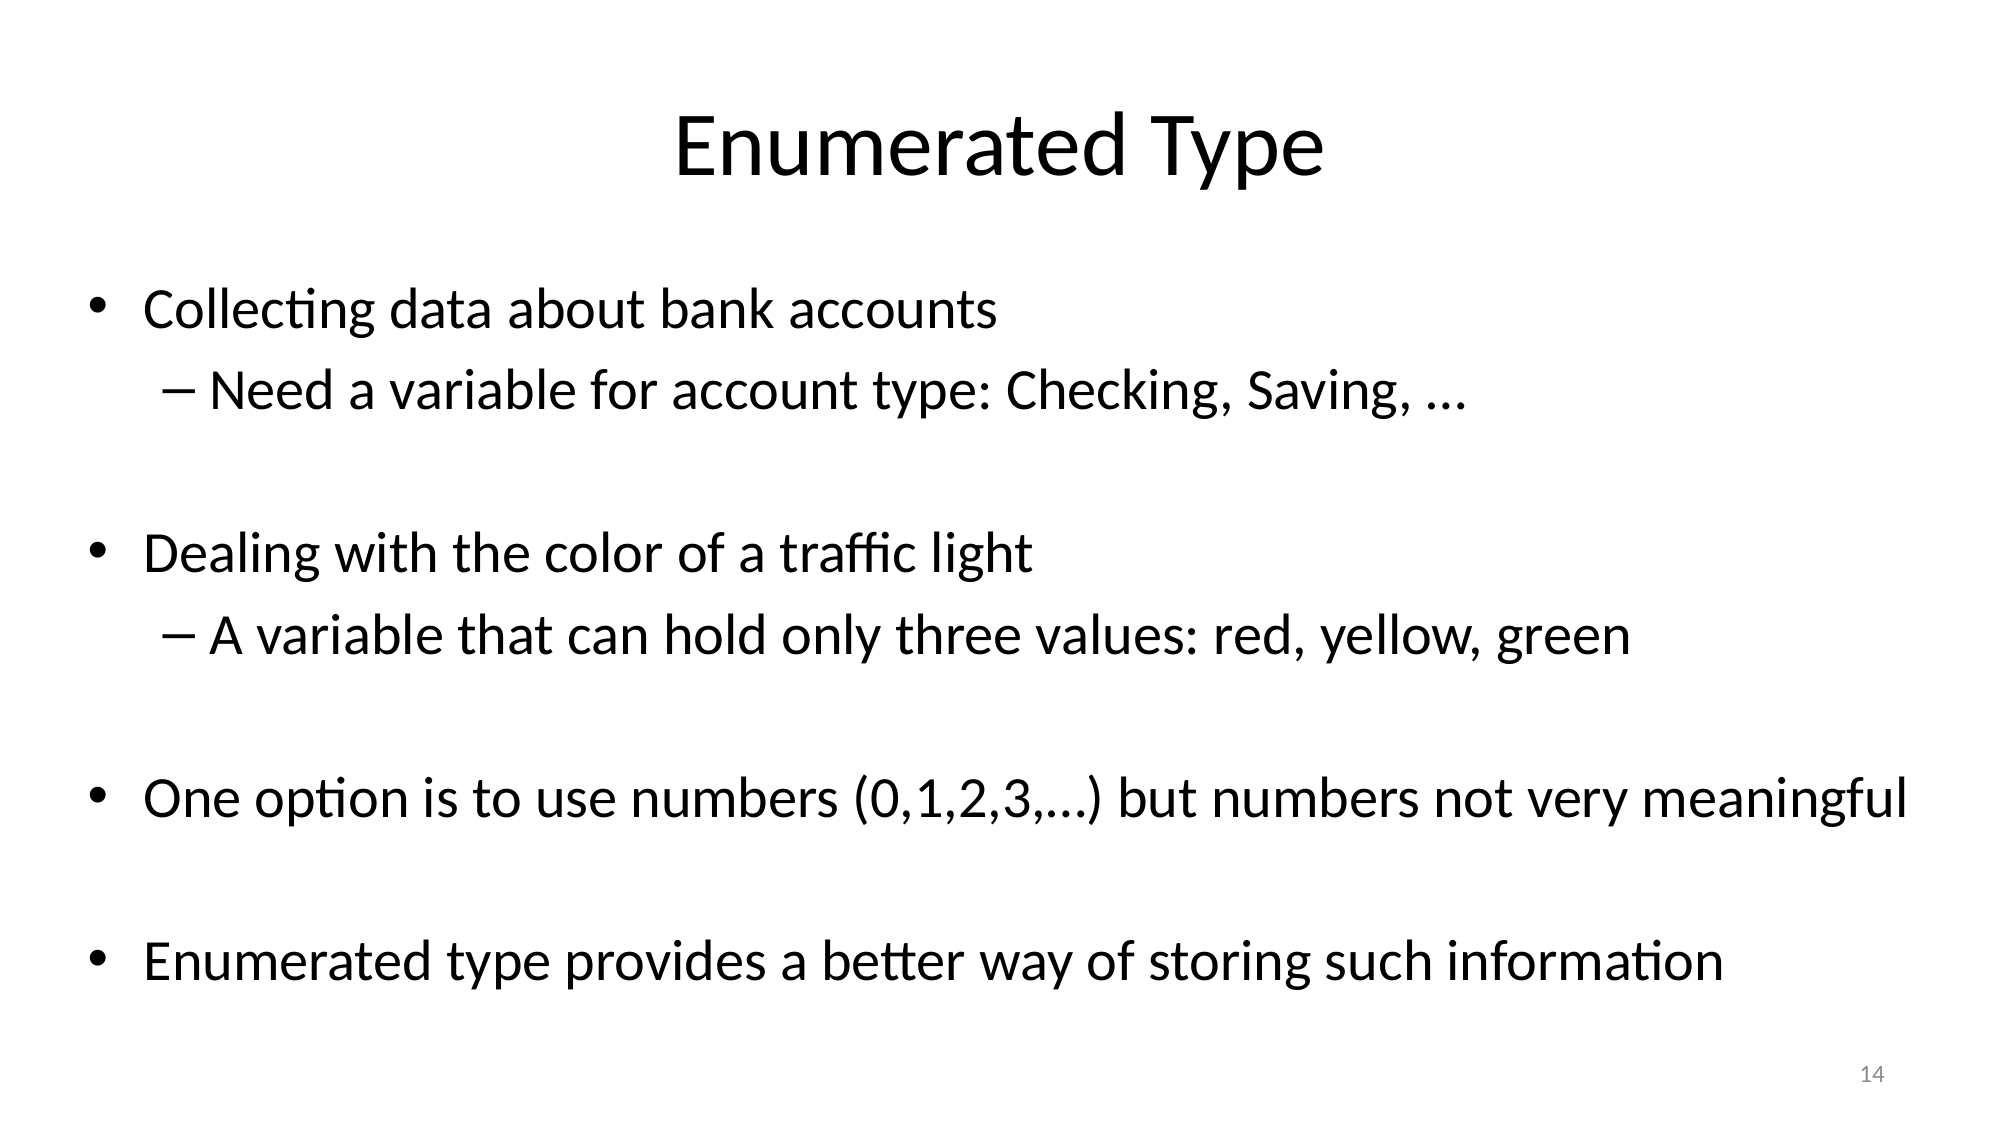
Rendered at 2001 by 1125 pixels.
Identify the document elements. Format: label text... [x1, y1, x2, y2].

slide_number 14 [1433, 1042, 1900, 1103]
title Enumerated Type [99, 45, 1900, 233]
list Collecting data about bank accounts Need a variable for account type: Checking, Saving, … Dealing with the color of a traffic light A variable that can hold only three values: red, yellow, green One option is to use numbers (0,1,2,3,…) but numbers not very meaningful Enumerated type provides a better way of storing such information [72, 262, 1948, 1080]
